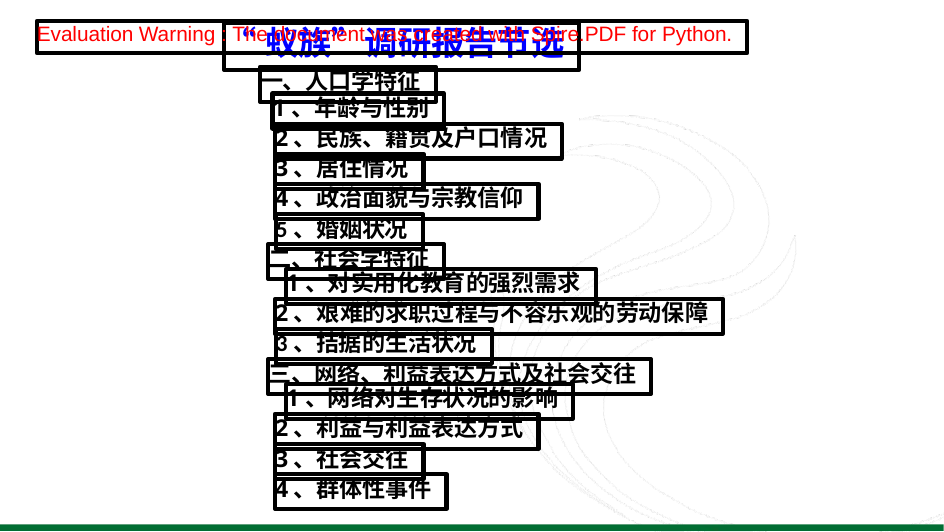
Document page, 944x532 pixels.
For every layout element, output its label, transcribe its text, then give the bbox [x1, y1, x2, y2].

text_box 4、群体性事件 [273, 472, 449, 511]
text_box 三、网络、利益表达方式及社会交往 [266, 357, 480, 396]
text_box 二、社会学特征 [266, 242, 446, 281]
text_box 4、政治面貌与宗教信仰 [273, 182, 480, 221]
text_box 2、民族、籍贯及户口情况 [273, 122, 480, 161]
text_box 1、对实用化教育的强烈需求 [284, 267, 480, 297]
text_box 3、居住情况 [273, 152, 426, 182]
text_box 5、婚姻状况 [274, 212, 425, 242]
text_box 一、人口学特征 [258, 65, 438, 104]
text_box 1、网络对生存状况的影响 [284, 382, 480, 412]
text_box 2、艰难的求职过程与不容乐观的劳动保障 [273, 297, 480, 336]
text_box 3、社会交往 [273, 442, 426, 472]
text_box 3、拮据的生活状况 [274, 327, 480, 357]
text_box “蚁族”调研报告节选 [222, 55, 581, 72]
text_box 1、年龄与性别 [270, 91, 446, 131]
text_box Evaluation Warning : The document was created with Spire.PDF for Python. [35, 19, 749, 55]
picture [0, 105, 944, 532]
text_box 2、利益与利益表达方式 [273, 412, 480, 451]
